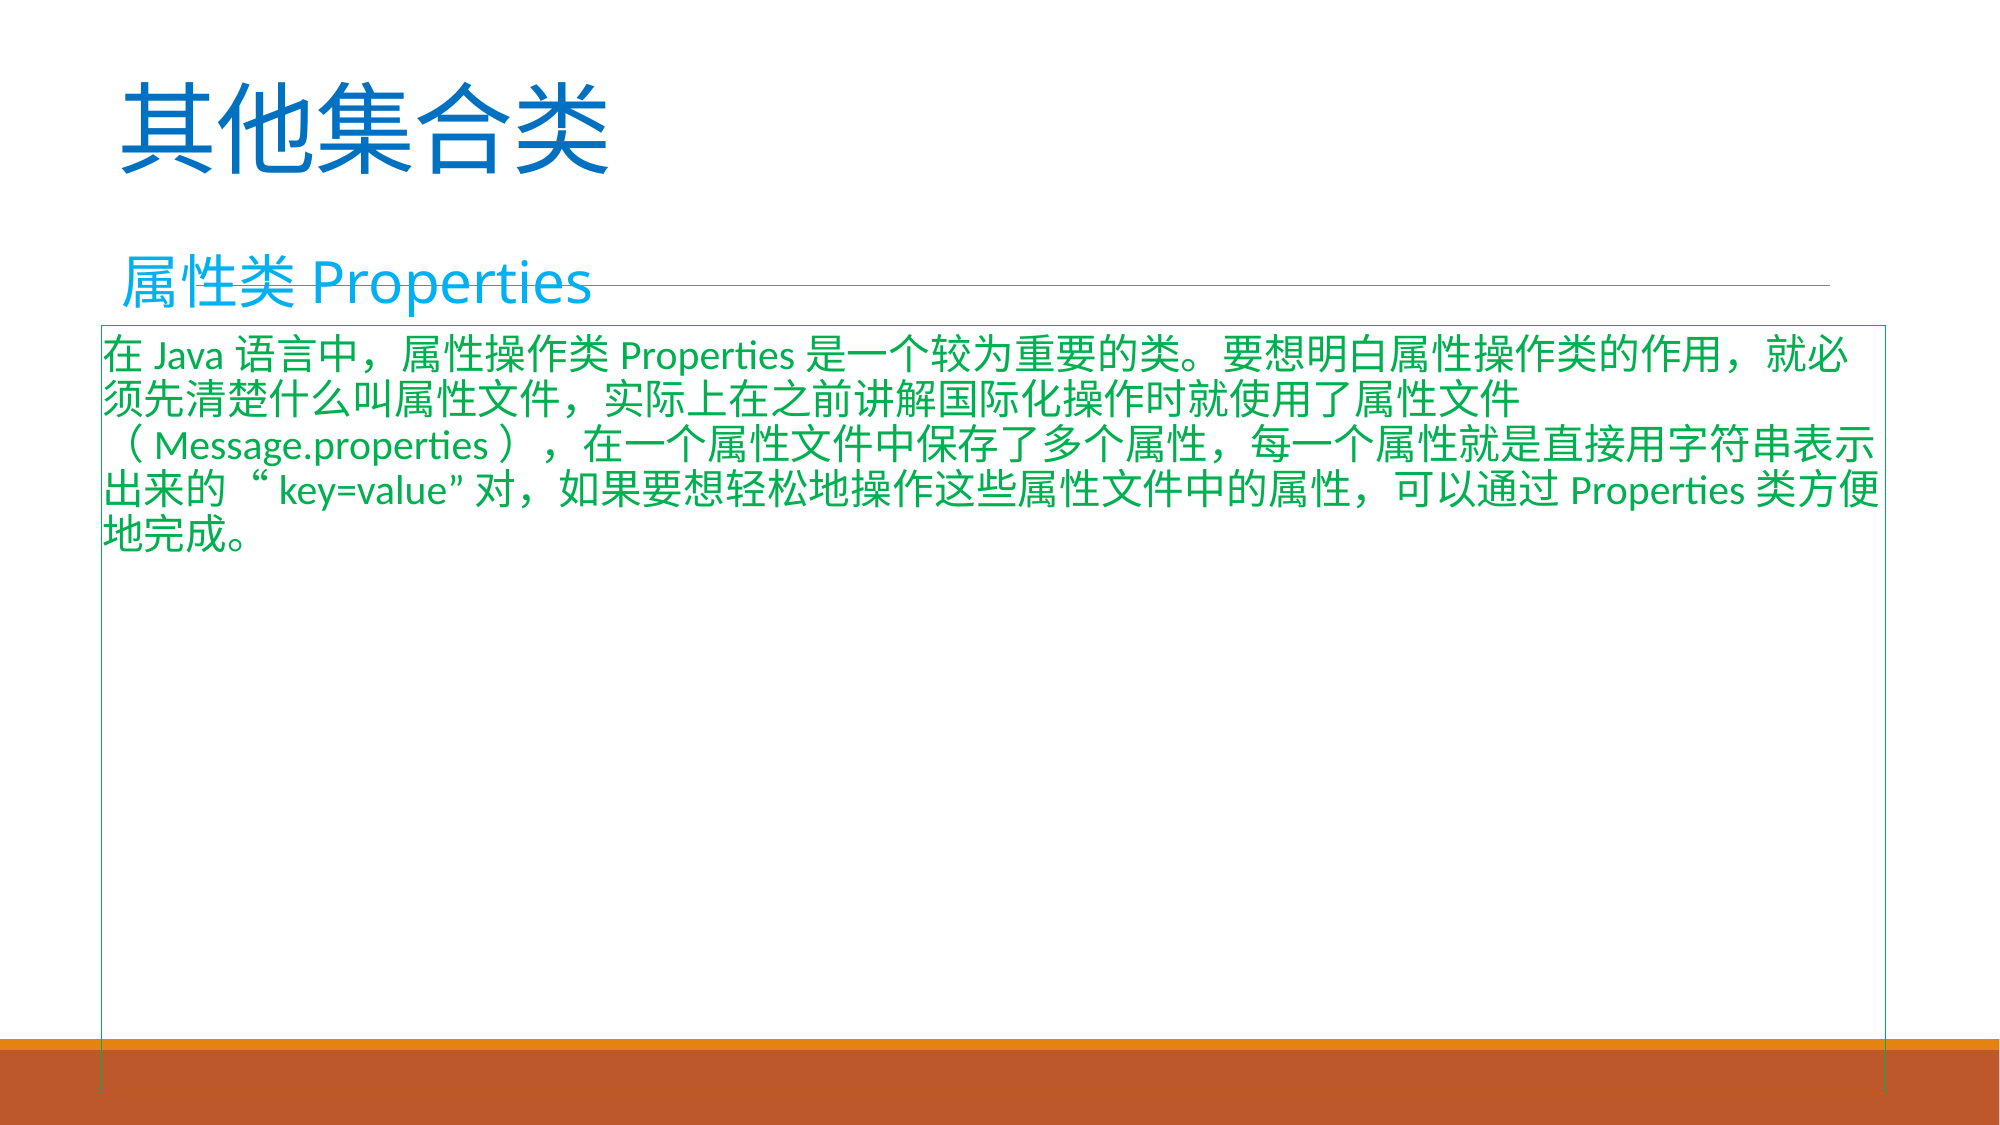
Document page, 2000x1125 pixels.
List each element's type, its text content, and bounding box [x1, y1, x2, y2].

text_box 属性类Properties [101, 194, 1851, 326]
title 其他集合类 [101, 30, 1850, 194]
list 在Java语言中，属性操作类Properties是一个较为重要的类。要想明白属性操作类的作用，就必须先清楚什么叫属性文件，实际上在之前讲解国际化操作时就使用了属性文件（Message.properties），在一个属性文件中保存了多个属性，每一个属性就是直接用字符串表示出来的“key=value”对，如果要想轻松地操作这些属性文件中的属性，可以通过Properties类方便地完成。 [101, 325, 1886, 1094]
